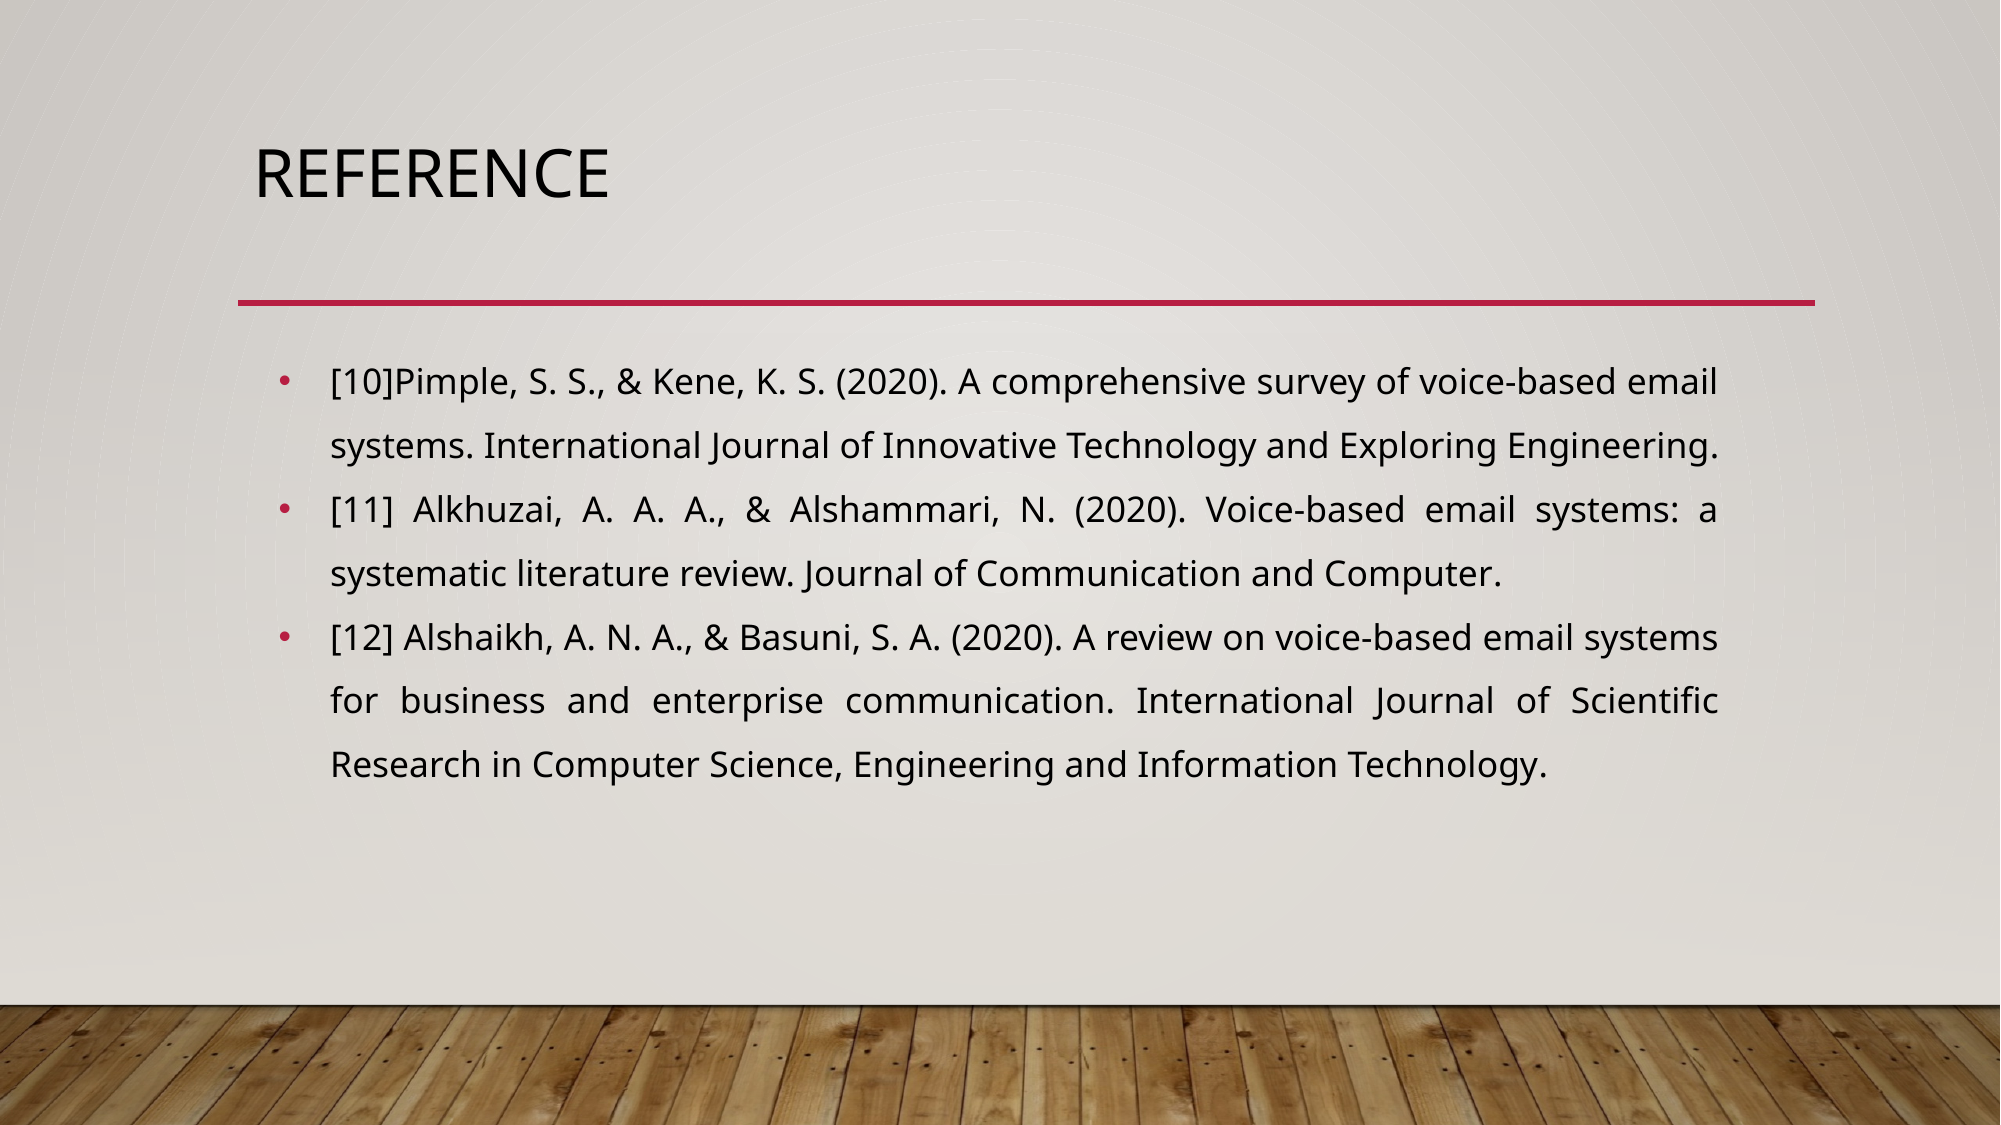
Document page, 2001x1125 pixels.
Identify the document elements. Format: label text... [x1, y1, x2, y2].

title REFERENCE [238, 131, 1814, 305]
list [10]Pimple, S. S., & Kene, K. S. (2020). A comprehensive survey of voice-based email systems. International Journal of Innovative Technology and Exploring Engineering. [11] Alkhuzai, A. A. A., & Alshammari, N. (2020). Voice-based email systems: a systematic literature review. Journal of Communication and Computer. [12] Alshaikh, A. N. A., & Basuni, S. A. (2020). A review on voice-based email systems for business and enterprise communication. International Journal of Scientific Research in Computer Science, Engineering and Information Technology. [238, 330, 1814, 897]
picture [0, 1005, 2000, 1125]
